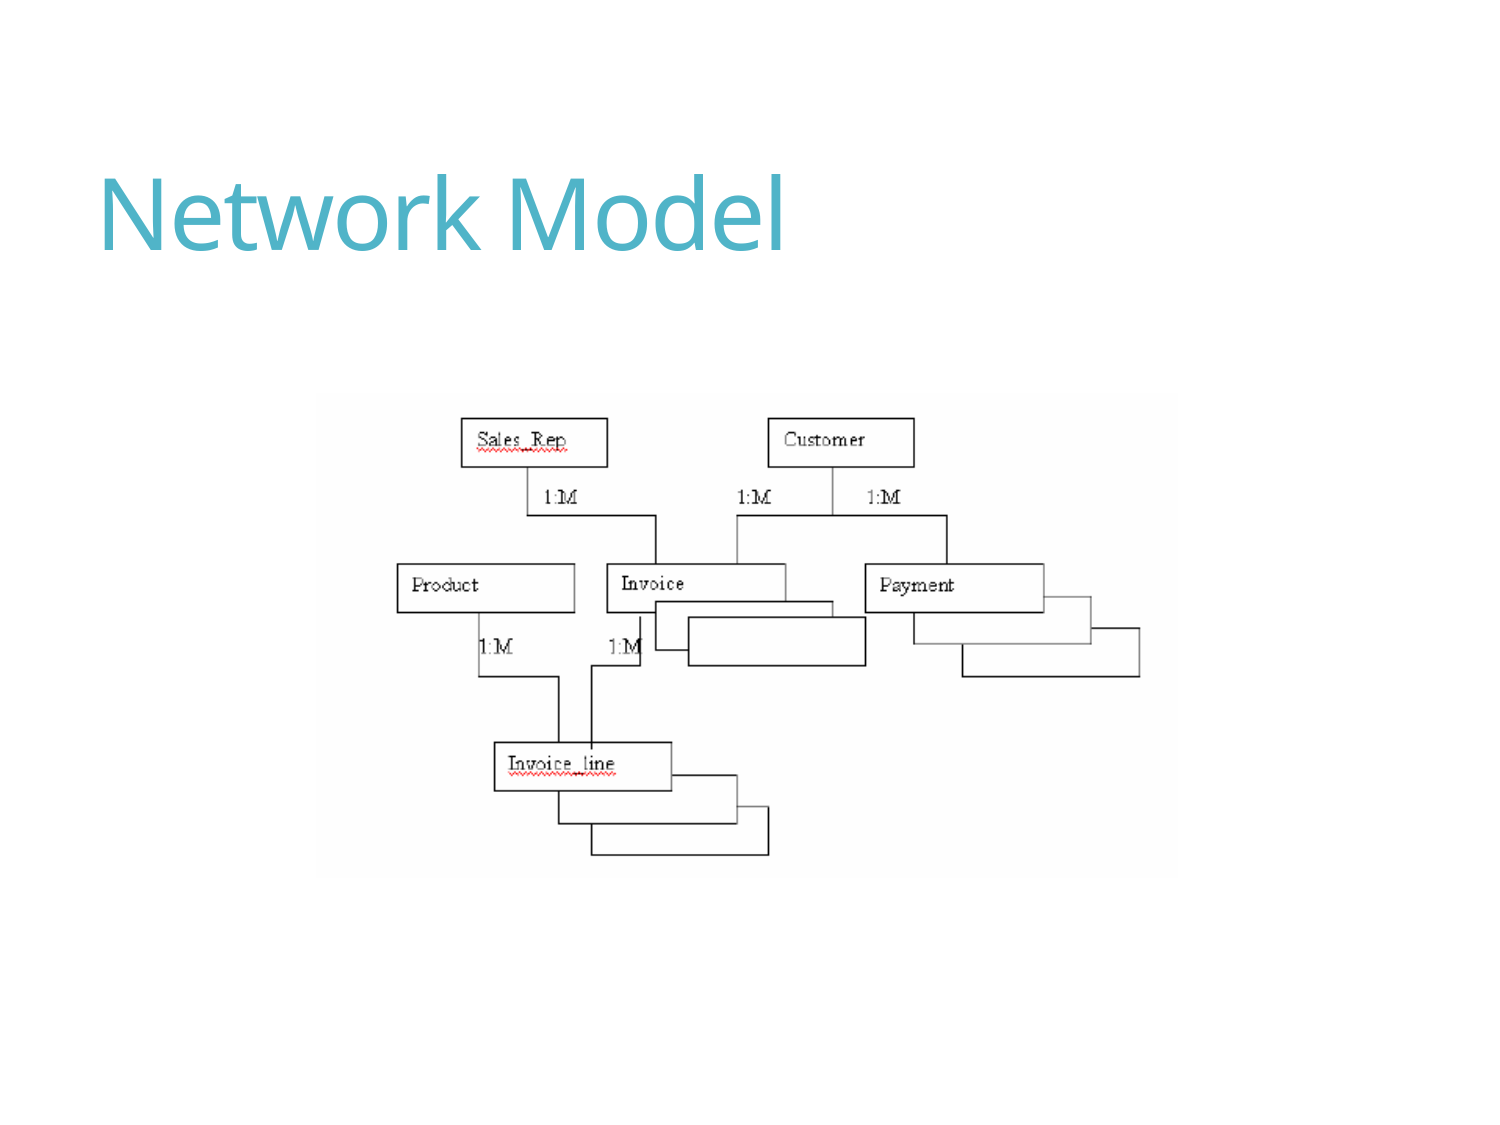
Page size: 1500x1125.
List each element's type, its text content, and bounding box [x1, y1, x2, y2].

title Network Model [80, 81, 1407, 354]
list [311, 393, 1178, 879]
